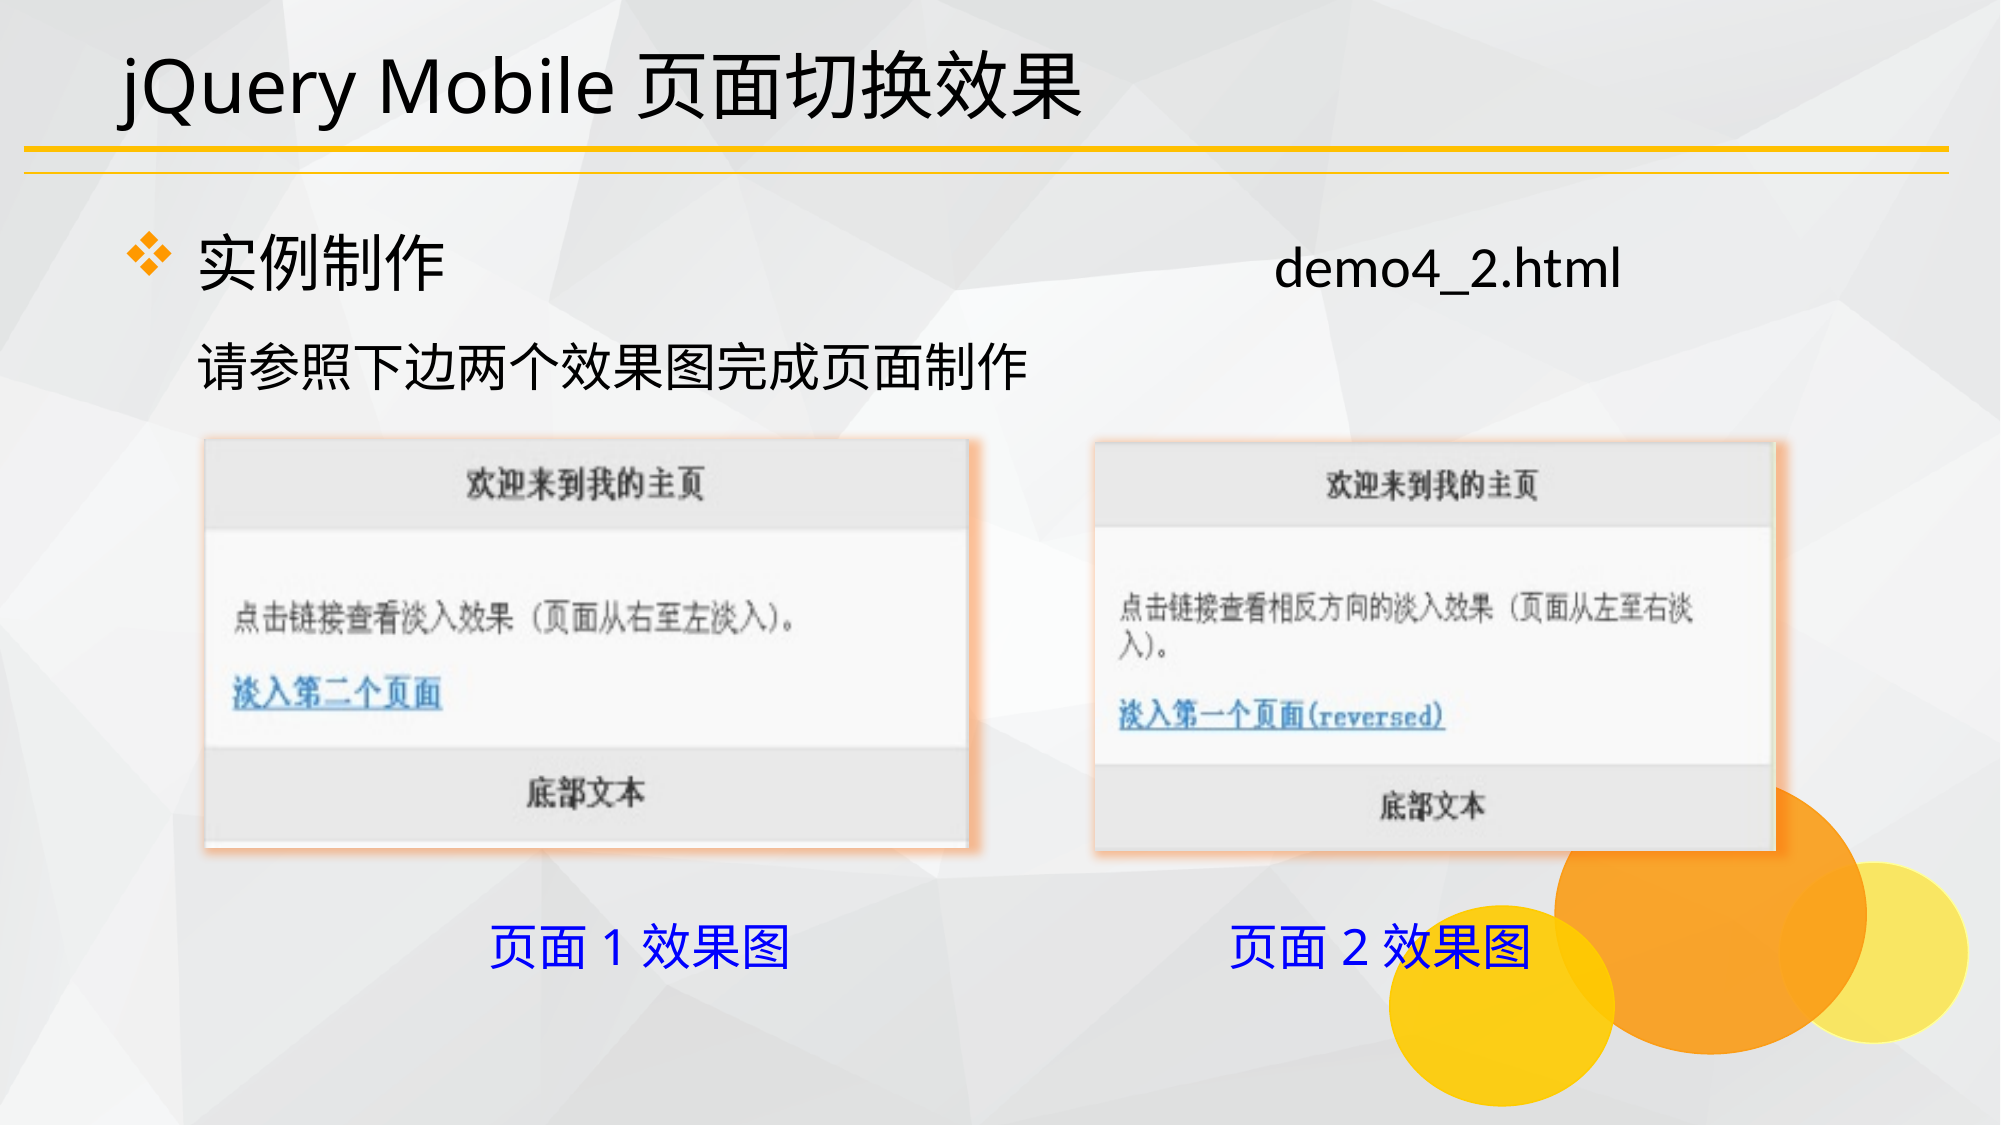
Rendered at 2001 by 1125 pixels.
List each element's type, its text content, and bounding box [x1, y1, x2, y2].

picture [0, 0, 2001, 1125]
title jQuery Mobile页面切换效果 [106, 30, 1780, 135]
list 实例制作 请参照下边两个效果图完成页面制作 [106, 208, 1675, 421]
text_box demo4_2.html [1259, 221, 1804, 307]
text_box 页面1效果图 页面2效果图 [473, 908, 1548, 984]
